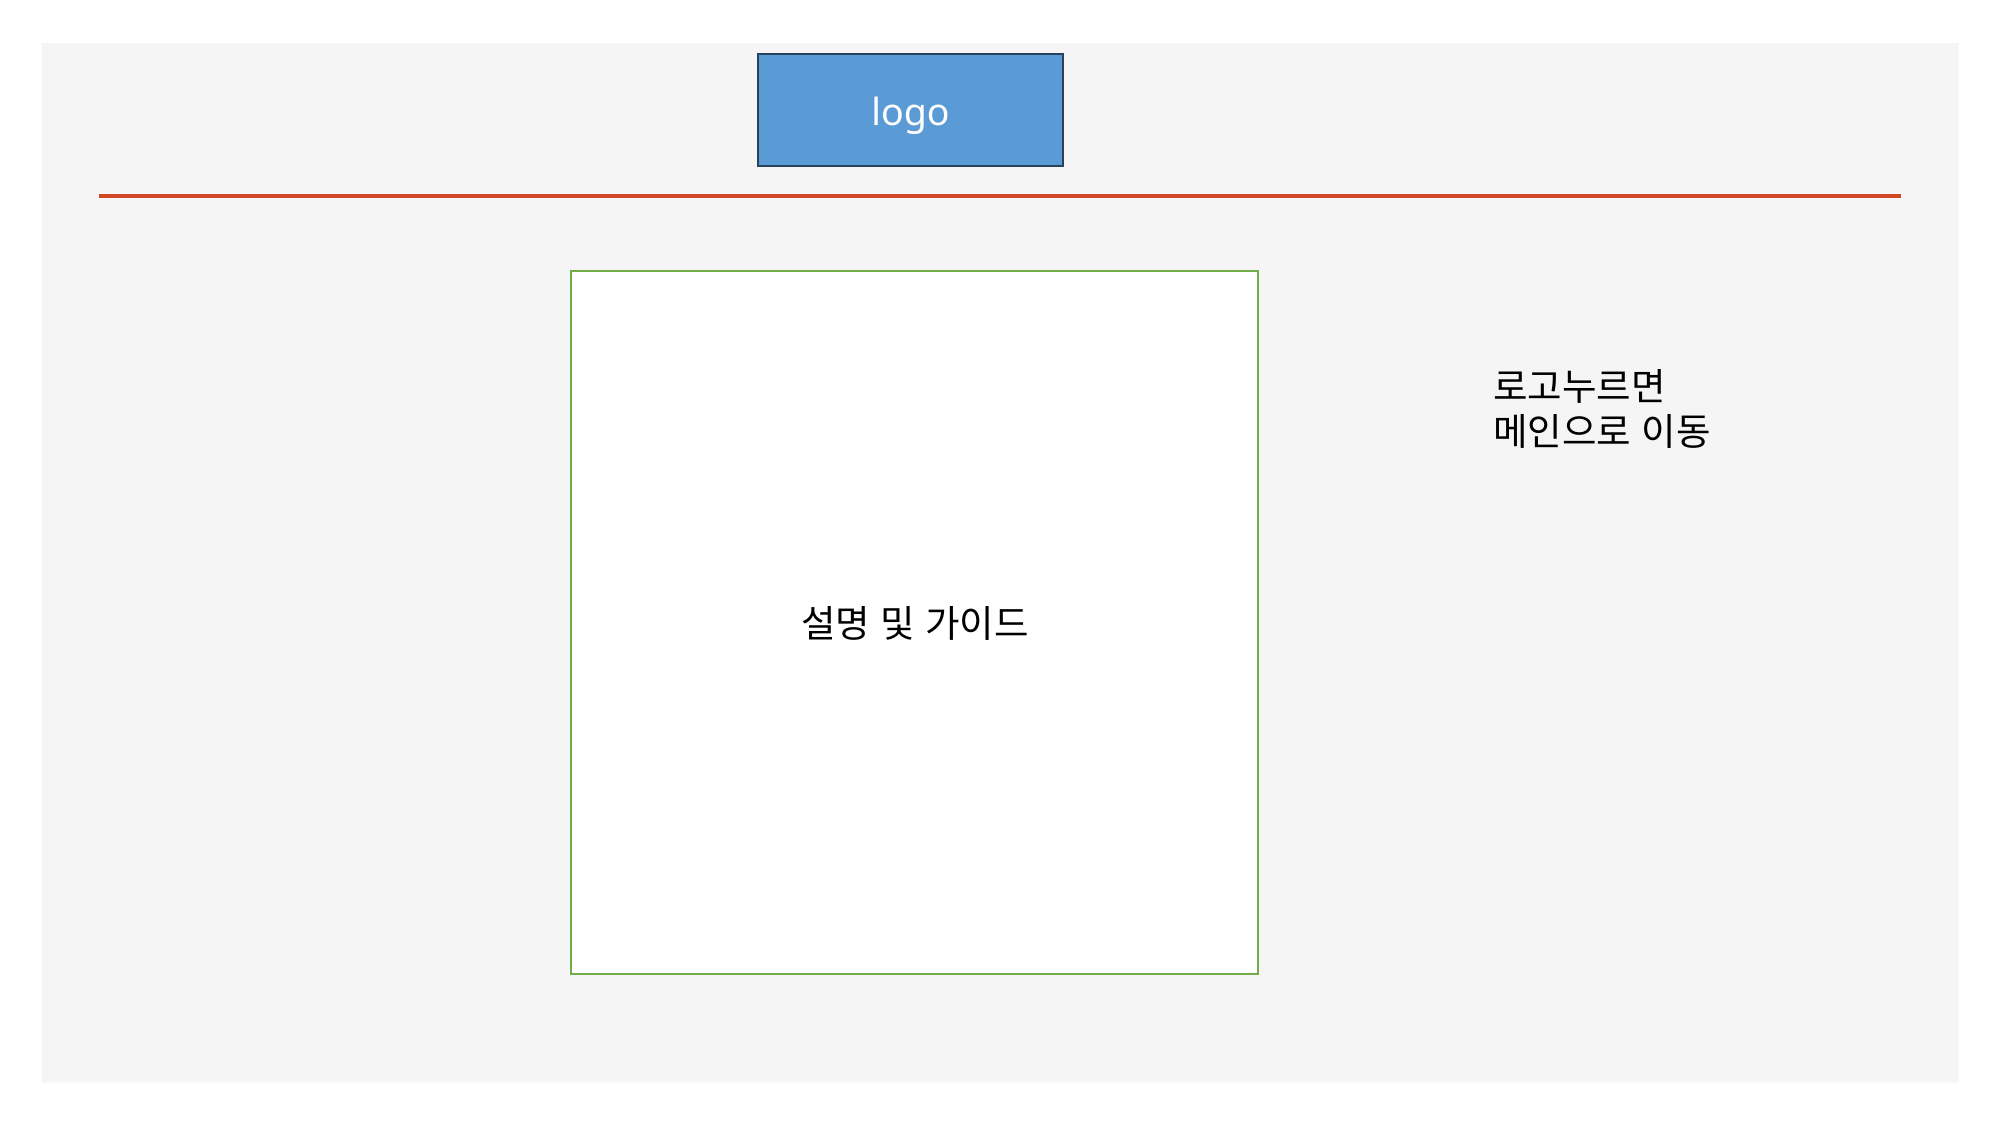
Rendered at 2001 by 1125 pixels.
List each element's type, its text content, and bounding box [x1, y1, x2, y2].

text_box logo [757, 53, 1064, 167]
text_box 로고누르면 메인으로 이동 [1478, 355, 1808, 505]
text_box 설명 및 가이드 [570, 270, 1259, 975]
